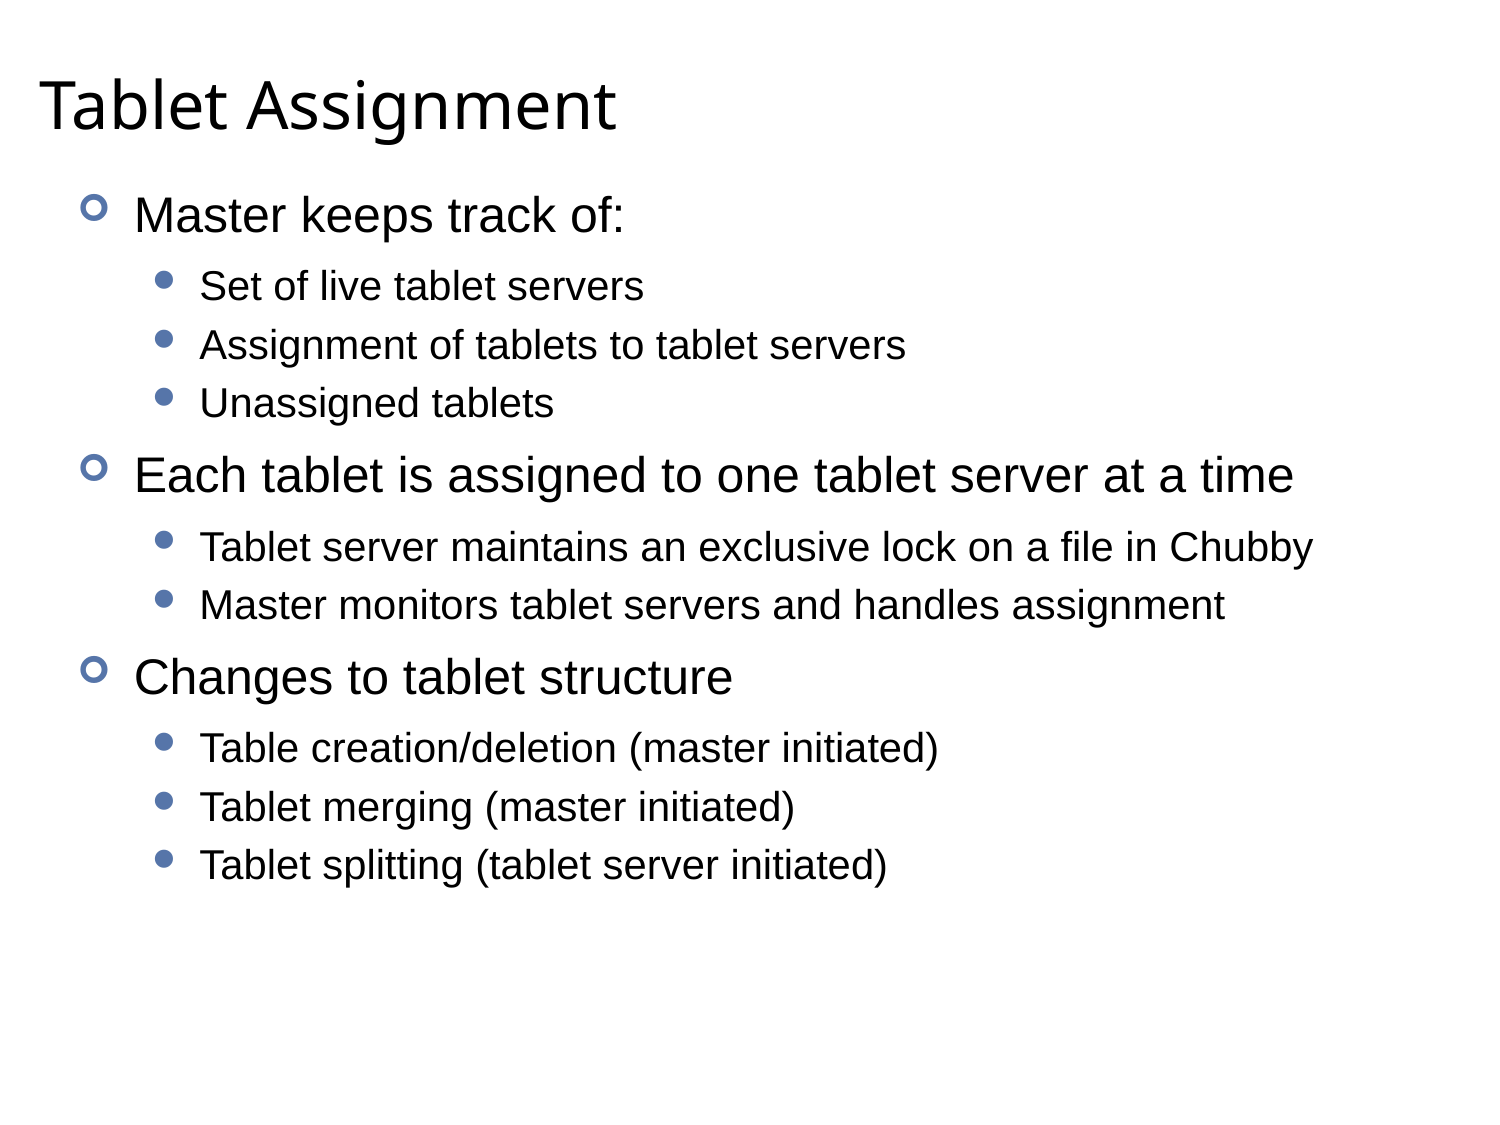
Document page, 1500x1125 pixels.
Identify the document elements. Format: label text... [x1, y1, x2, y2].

list Master keeps track of: Set of live tablet servers Assignment of tablets to tablet servers Unassigned tablets Each tablet is assigned to one tablet server at a time Tablet server maintains an exclusive lock on a file in Chubby Master monitors tablet servers and handles assignment Changes to tablet structure Table creation/deletion (master initiated) Tablet merging (master initiated) Tablet splitting (tablet server initiated) [62, 174, 1451, 1013]
title Tablet Assignment [24, 18, 1451, 188]
